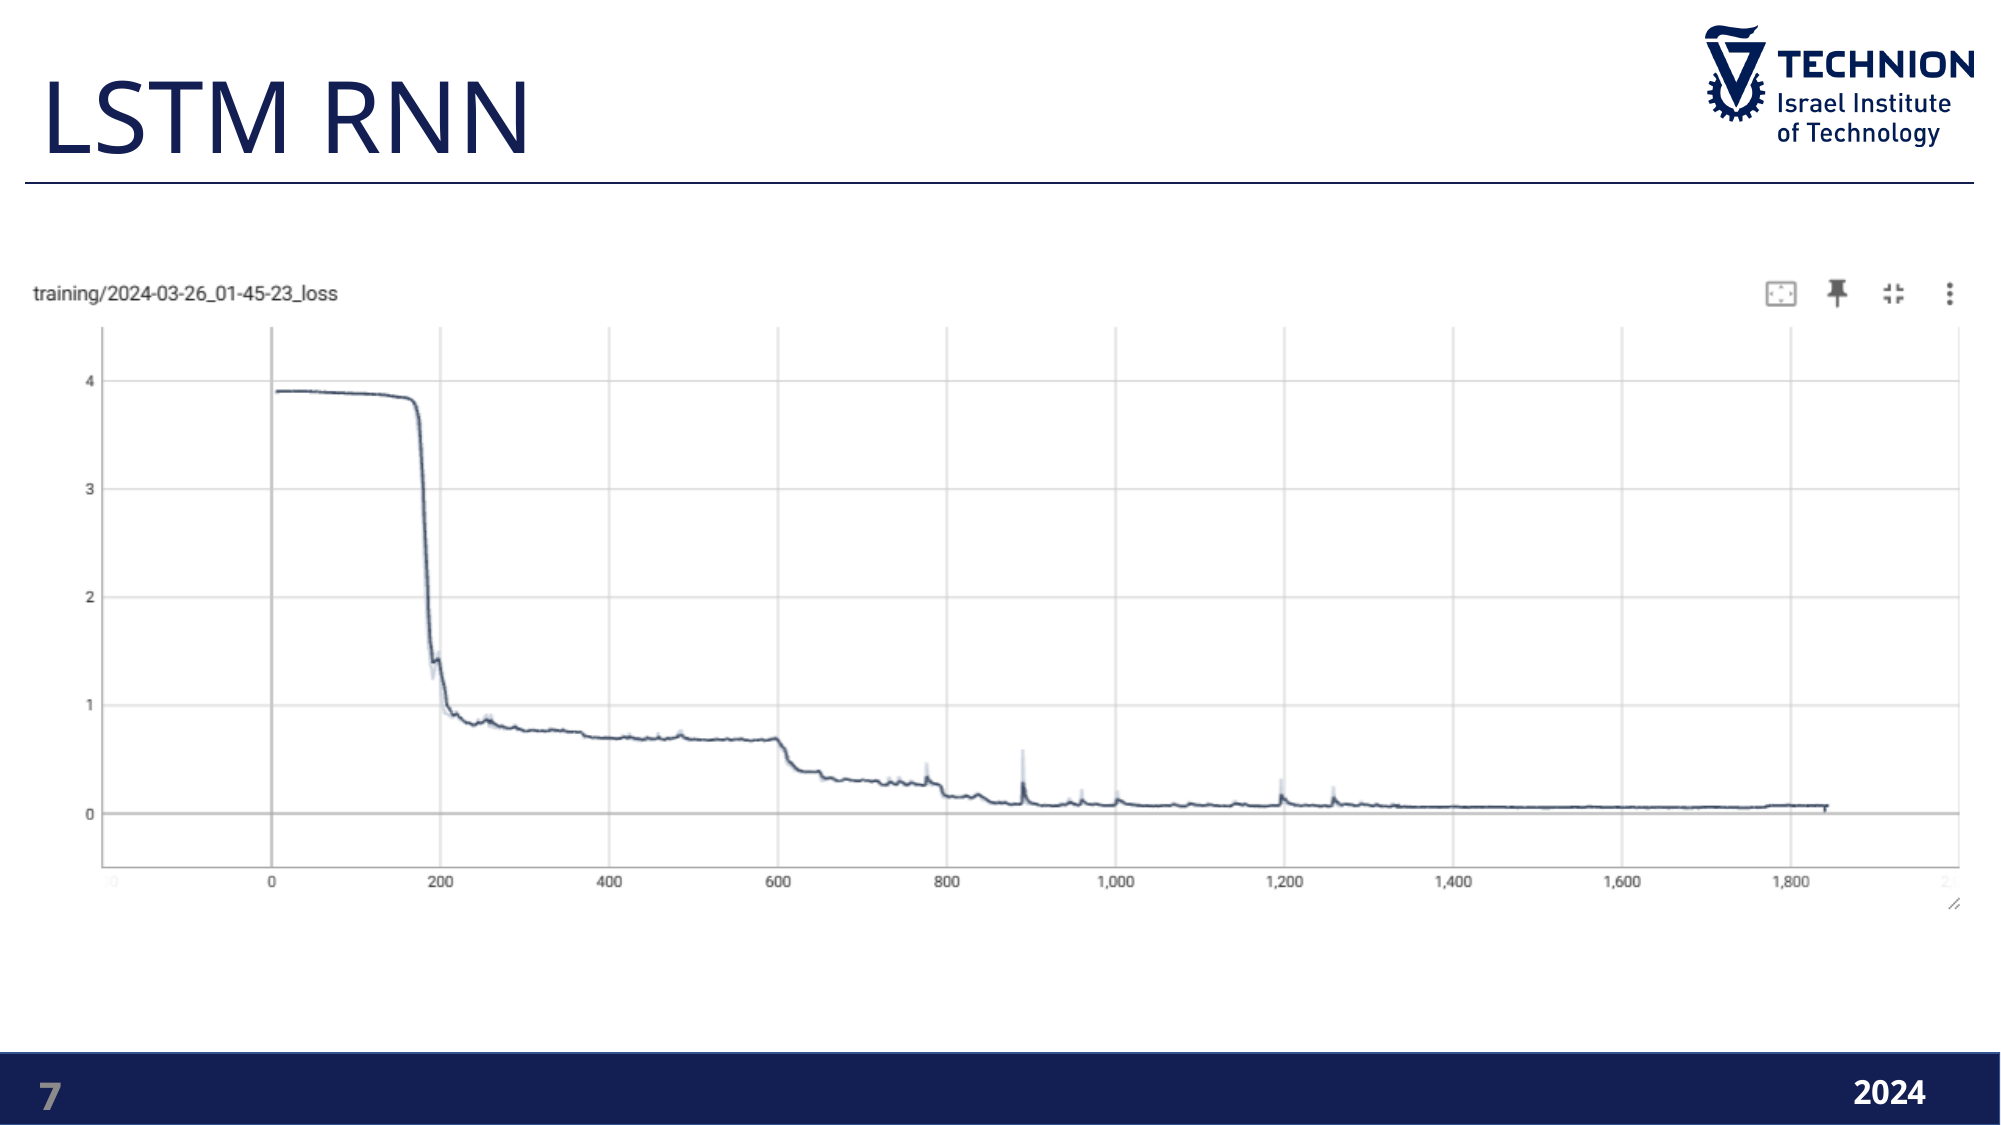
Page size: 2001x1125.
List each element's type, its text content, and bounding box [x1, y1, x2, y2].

picture [1705, 25, 1974, 147]
picture [14, 260, 1974, 928]
text_box LSTM RNN [26, 46, 1000, 182]
